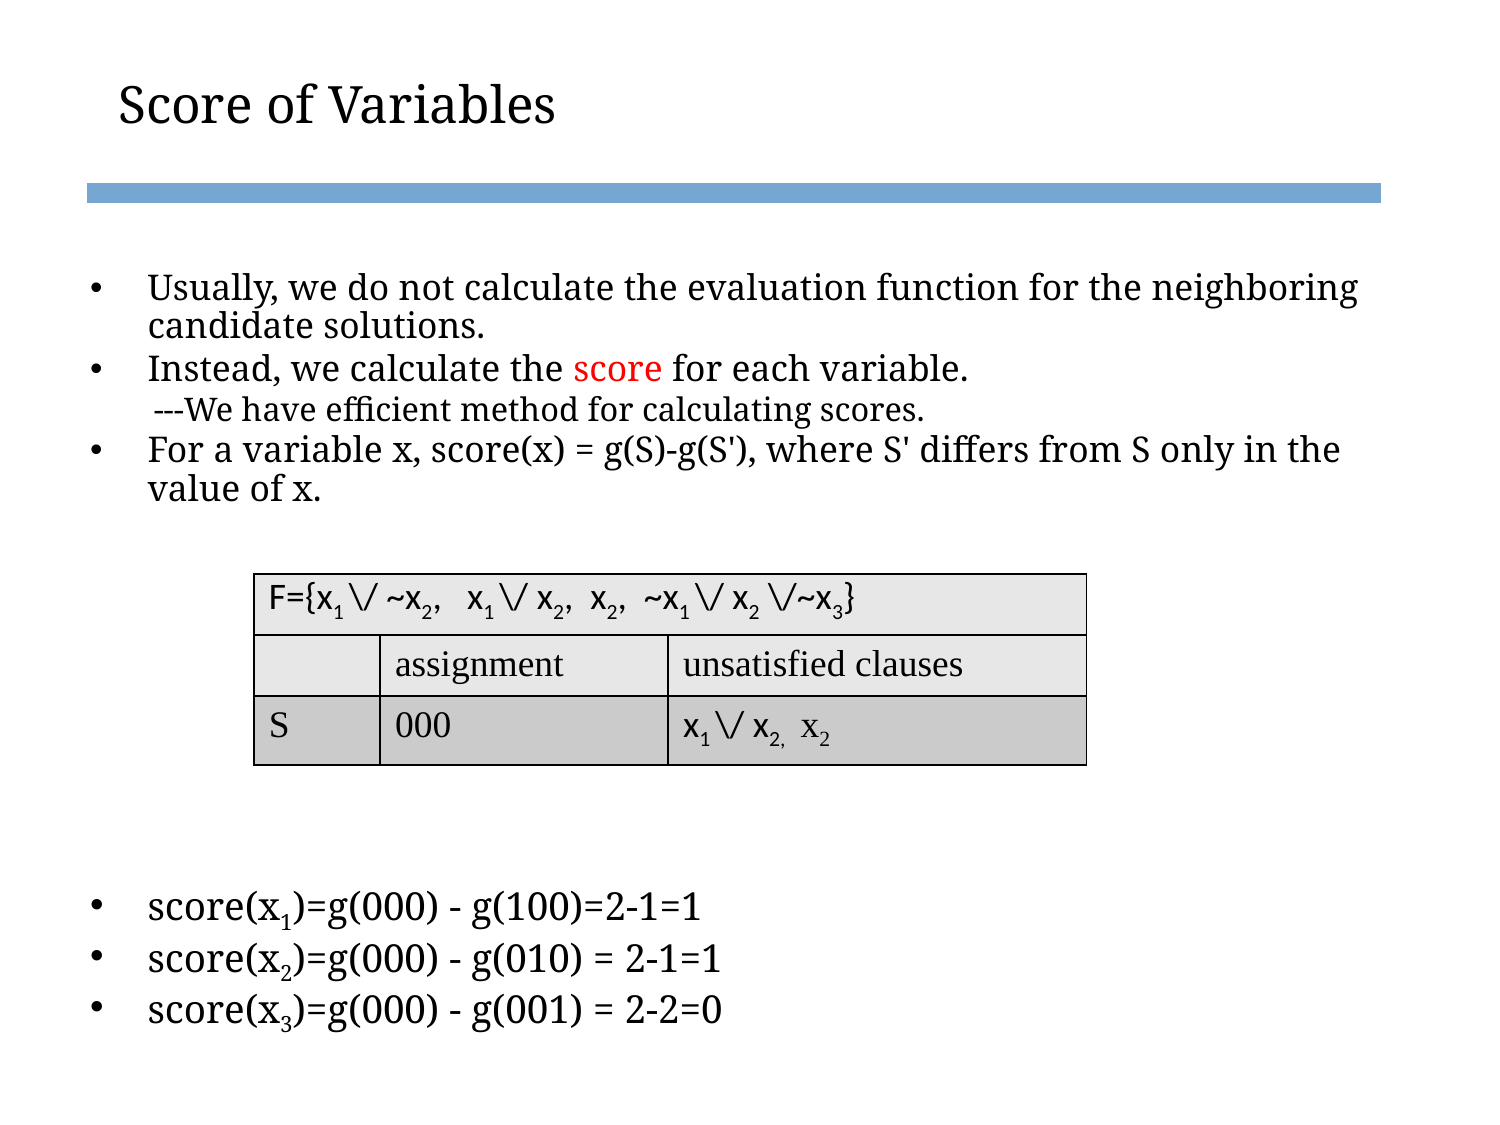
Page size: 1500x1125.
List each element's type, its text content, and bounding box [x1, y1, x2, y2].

table_cell assignment [381, 636, 667, 695]
table_cell x1 \/ x2, x2 [669, 697, 1086, 764]
table_cell unsatisfied clauses [669, 636, 1086, 695]
table_cell [255, 636, 379, 695]
table_header F={x1 \/ ~x2, x1 \/ x2, x2, ~x1 \/ x2 \/~x3} [255, 575, 1086, 634]
list Usually, we do not calculate the evaluation function for the neighboring candidate solutions. Instead, we calculate the score for each variable. ---We have efficient method for calculating scores. For a variable x, score(x) = g(S)-g(S'), where S' differs from S only in the value of x. score(x1)=g(000) - g(100)=2-1=1 score(x2)=g(000) - g(010) = 2-1=1 score(x3)=g(000) - g(001) = 2-2=0 [75, 262, 1425, 1045]
table_cell S [255, 697, 379, 764]
title Score of Variables [103, 12, 1397, 201]
table_cell 000 [381, 697, 667, 764]
